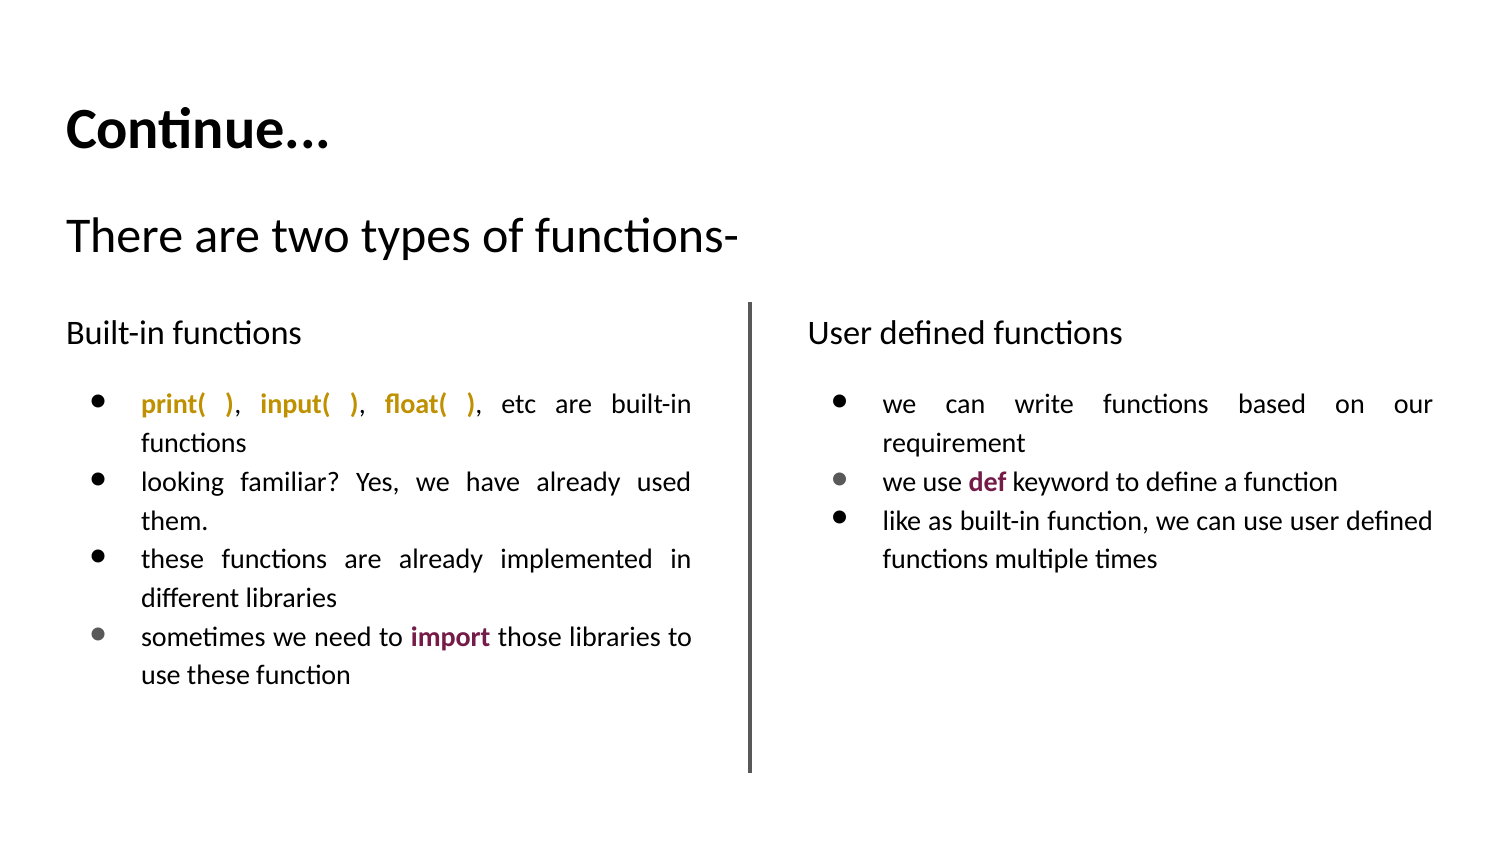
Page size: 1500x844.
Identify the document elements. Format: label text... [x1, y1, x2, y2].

list User defined functions​ we can write functions based on our requirement​ we use def keyword to define a function​ like as built-in function, we can use user defined functions multiple times​ [792, 289, 1449, 750]
list Built-in functions​ print( ), input( ), float( ), etc are built-in functions​ looking familiar? Yes, we have already used them.​ these functions are already implemented in different libraries​ sometimes we need to import those libraries to use these function​ [51, 289, 708, 750]
title Continue...​ [51, 72, 1449, 167]
title There are two types of functions-​ [51, 181, 1449, 276]
